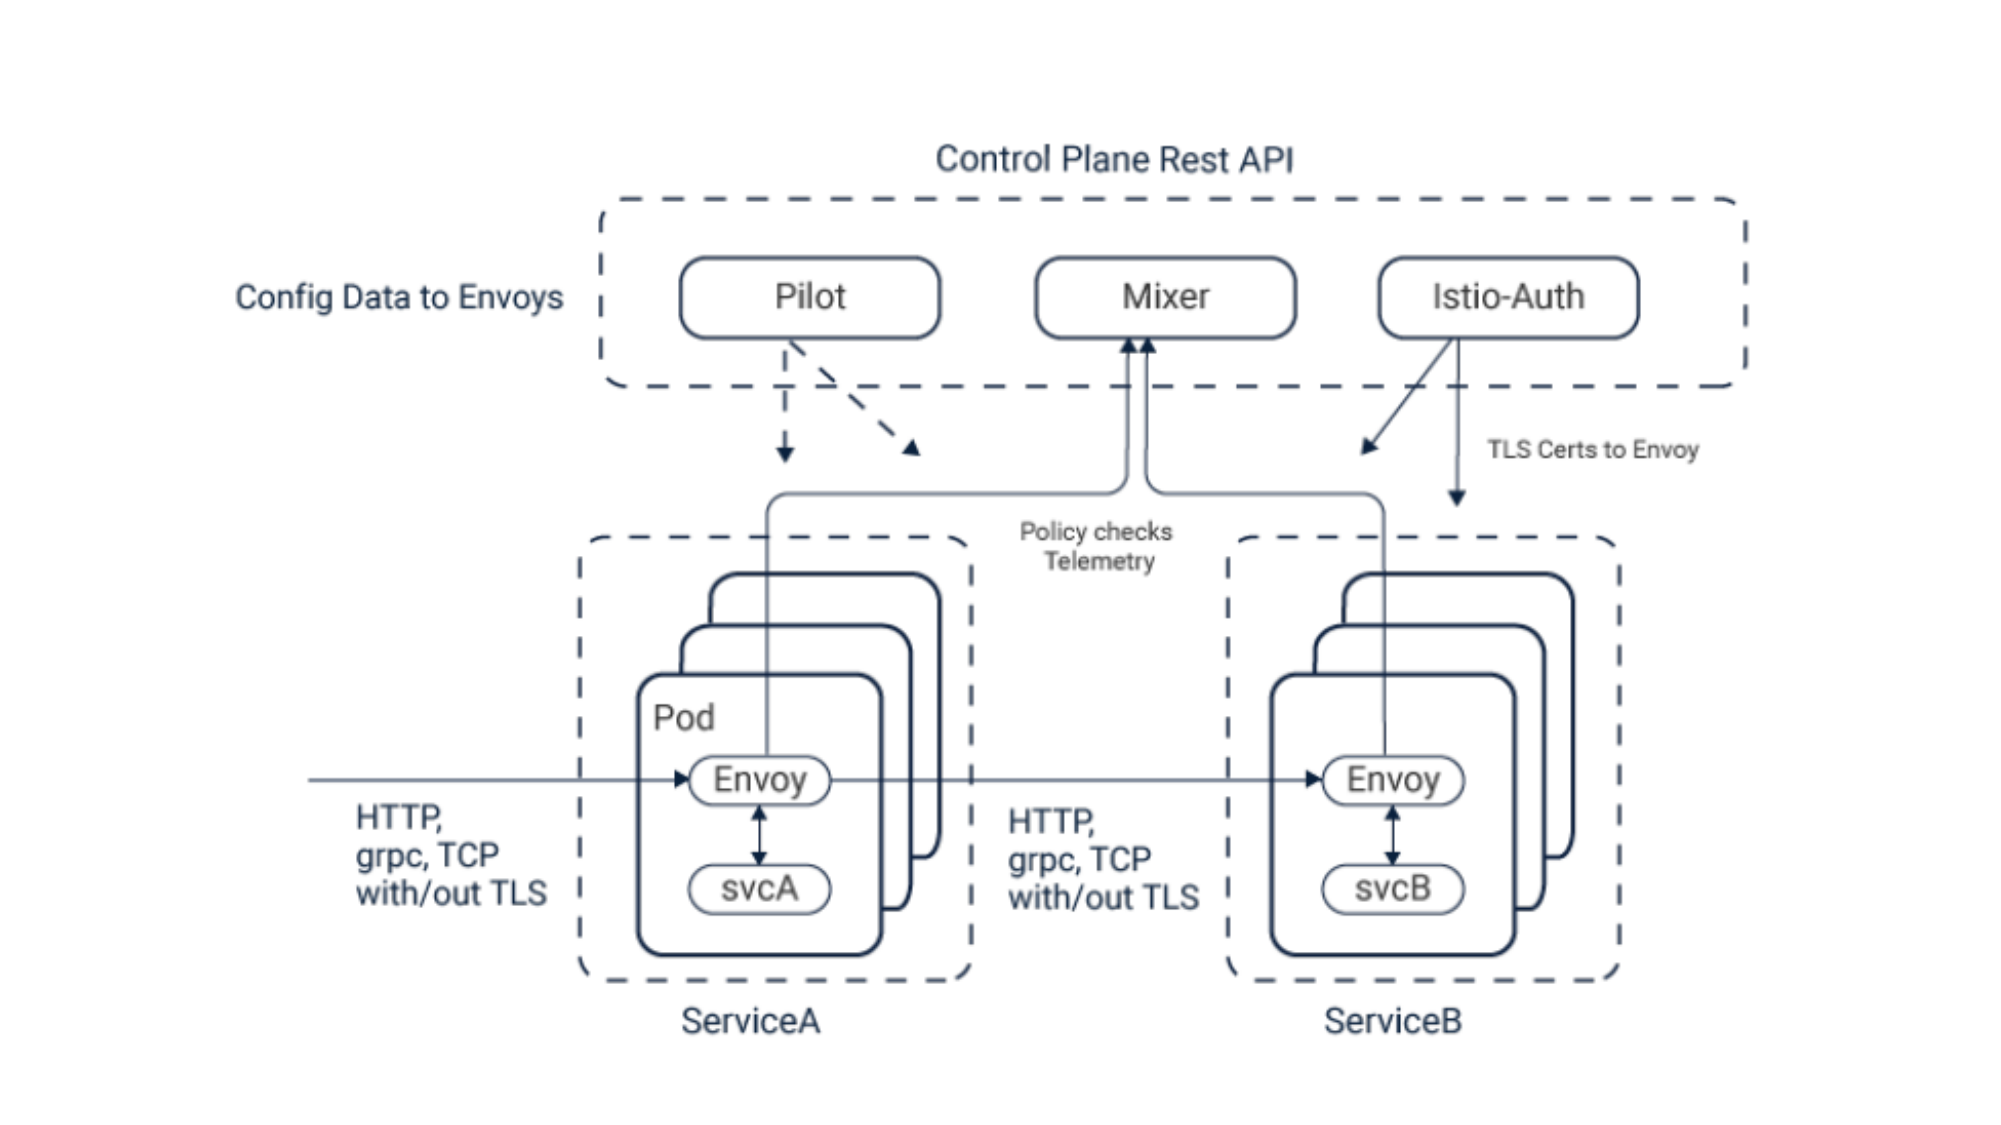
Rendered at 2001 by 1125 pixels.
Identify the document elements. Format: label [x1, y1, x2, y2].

picture [111, 44, 1803, 1105]
